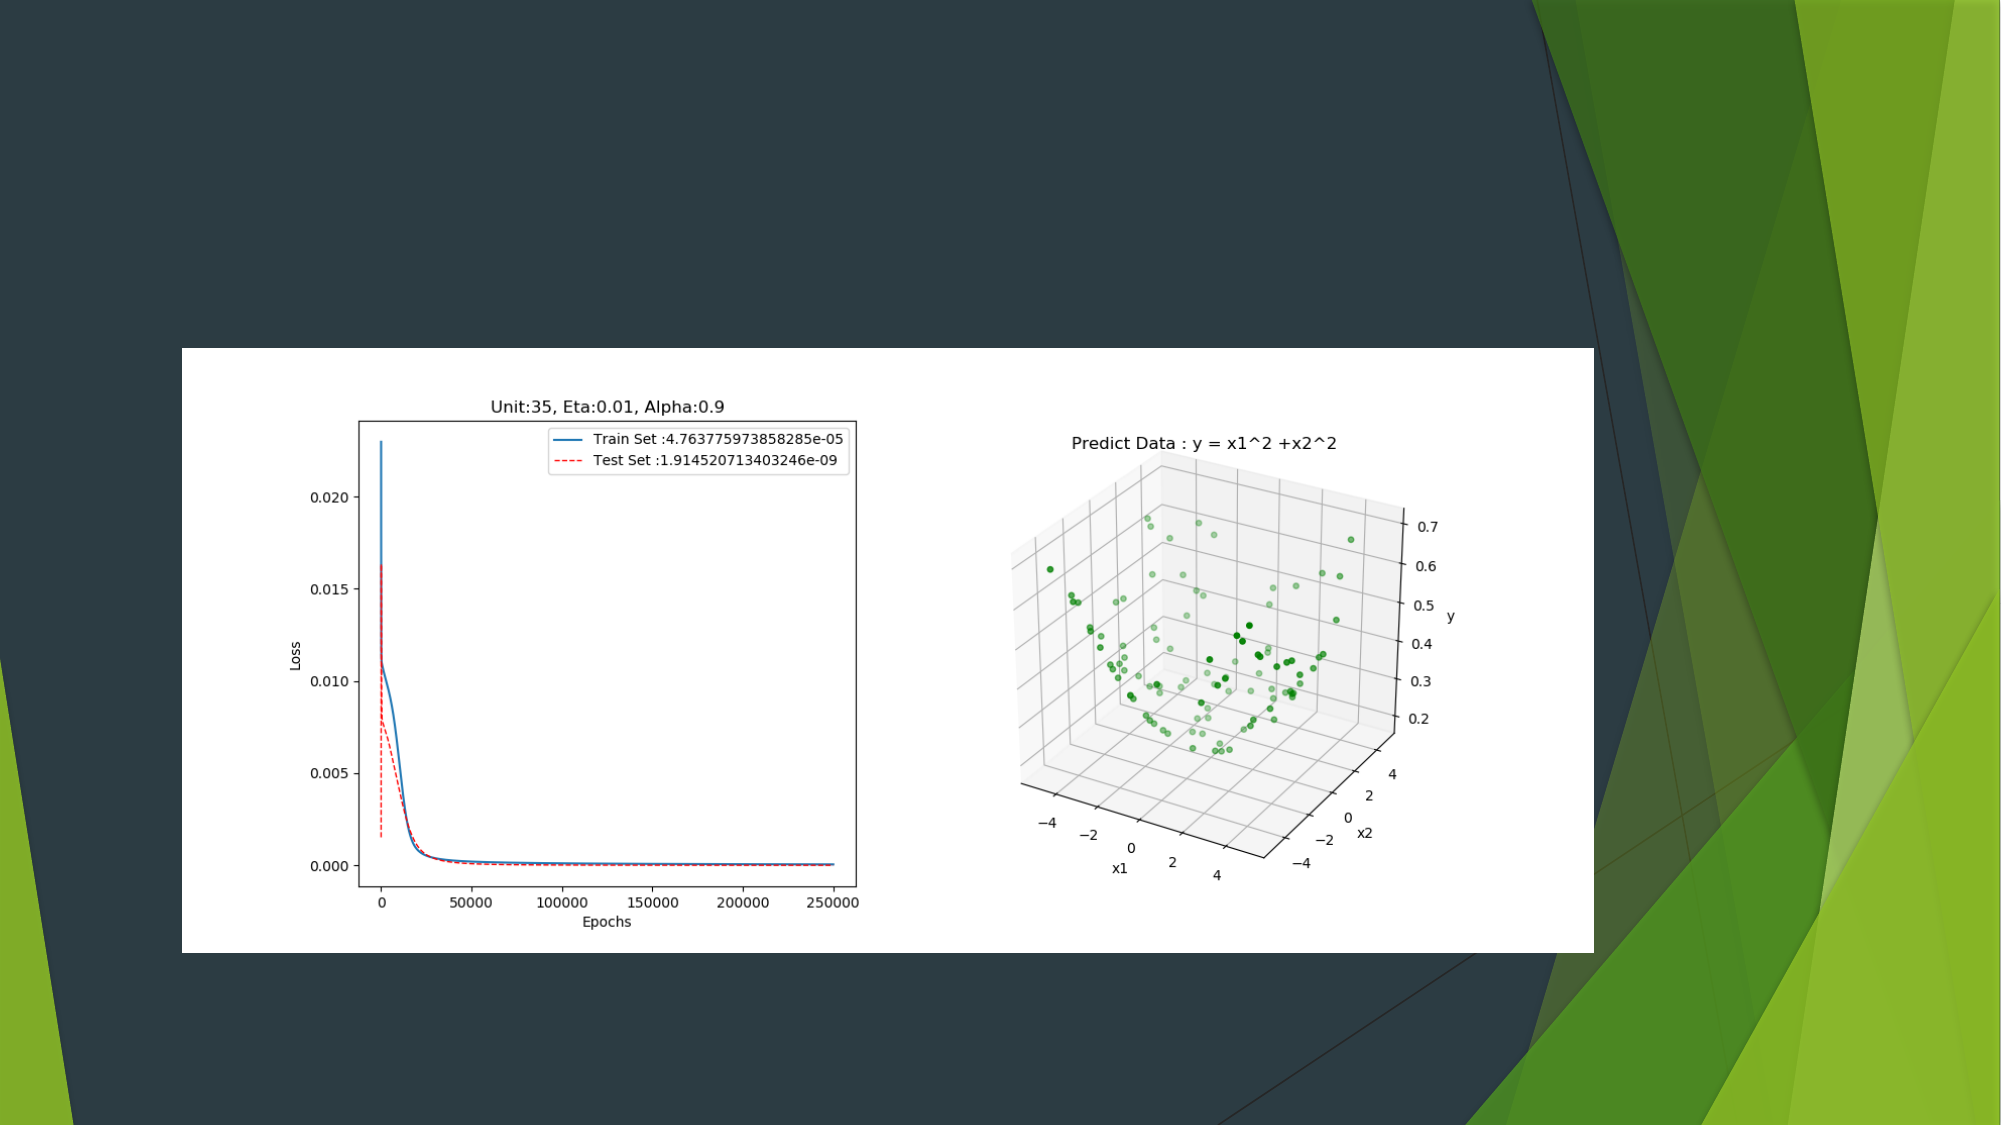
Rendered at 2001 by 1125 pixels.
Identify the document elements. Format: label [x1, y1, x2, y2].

list [182, 348, 1594, 953]
